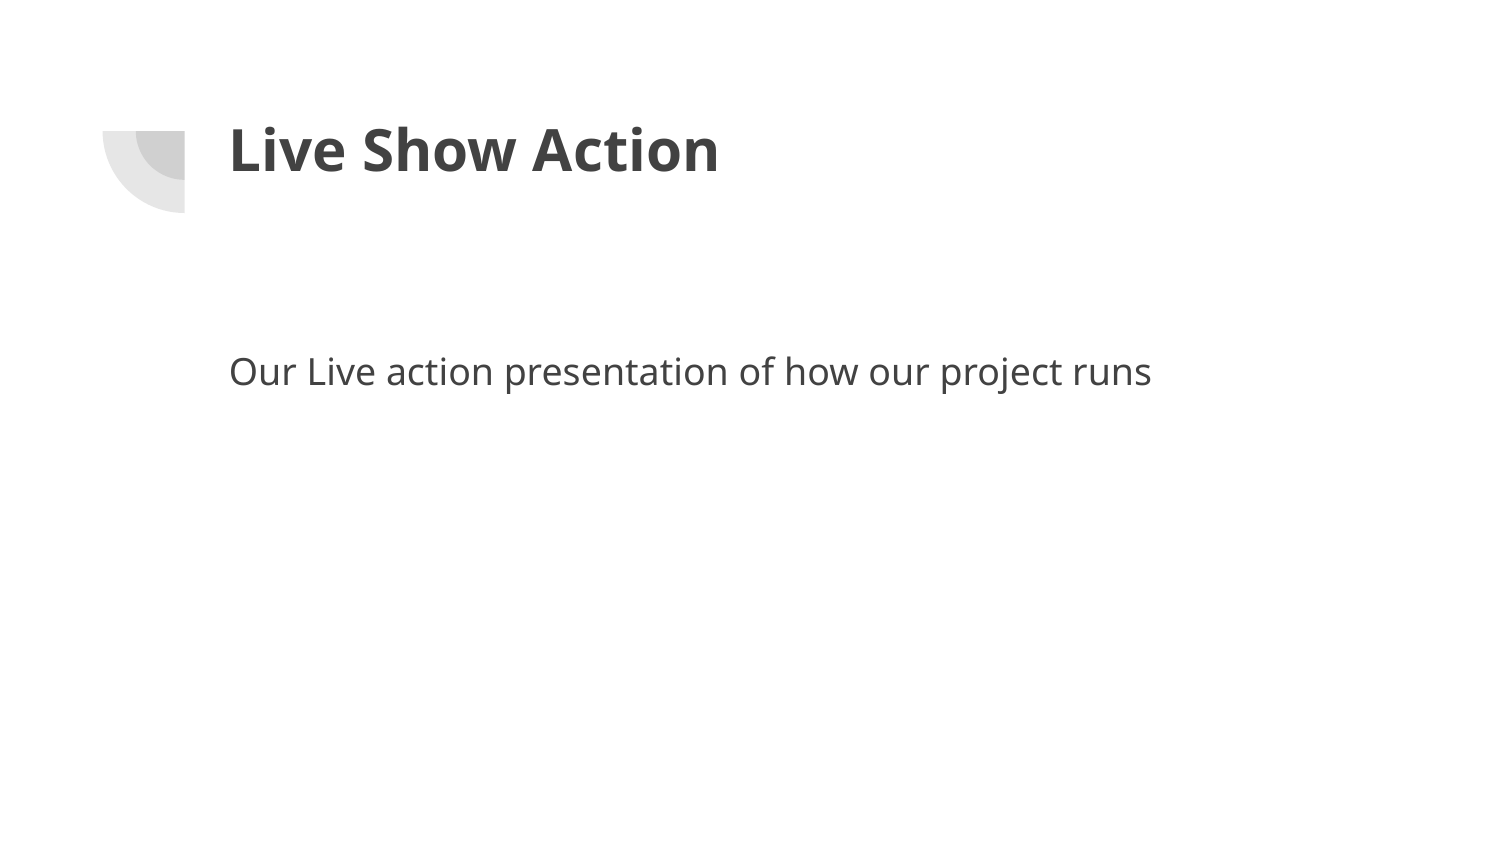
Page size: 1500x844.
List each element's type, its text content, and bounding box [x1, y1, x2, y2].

title Live Show Action [213, 98, 1368, 263]
list Our Live action presentation of how our project runs [213, 326, 1368, 744]
